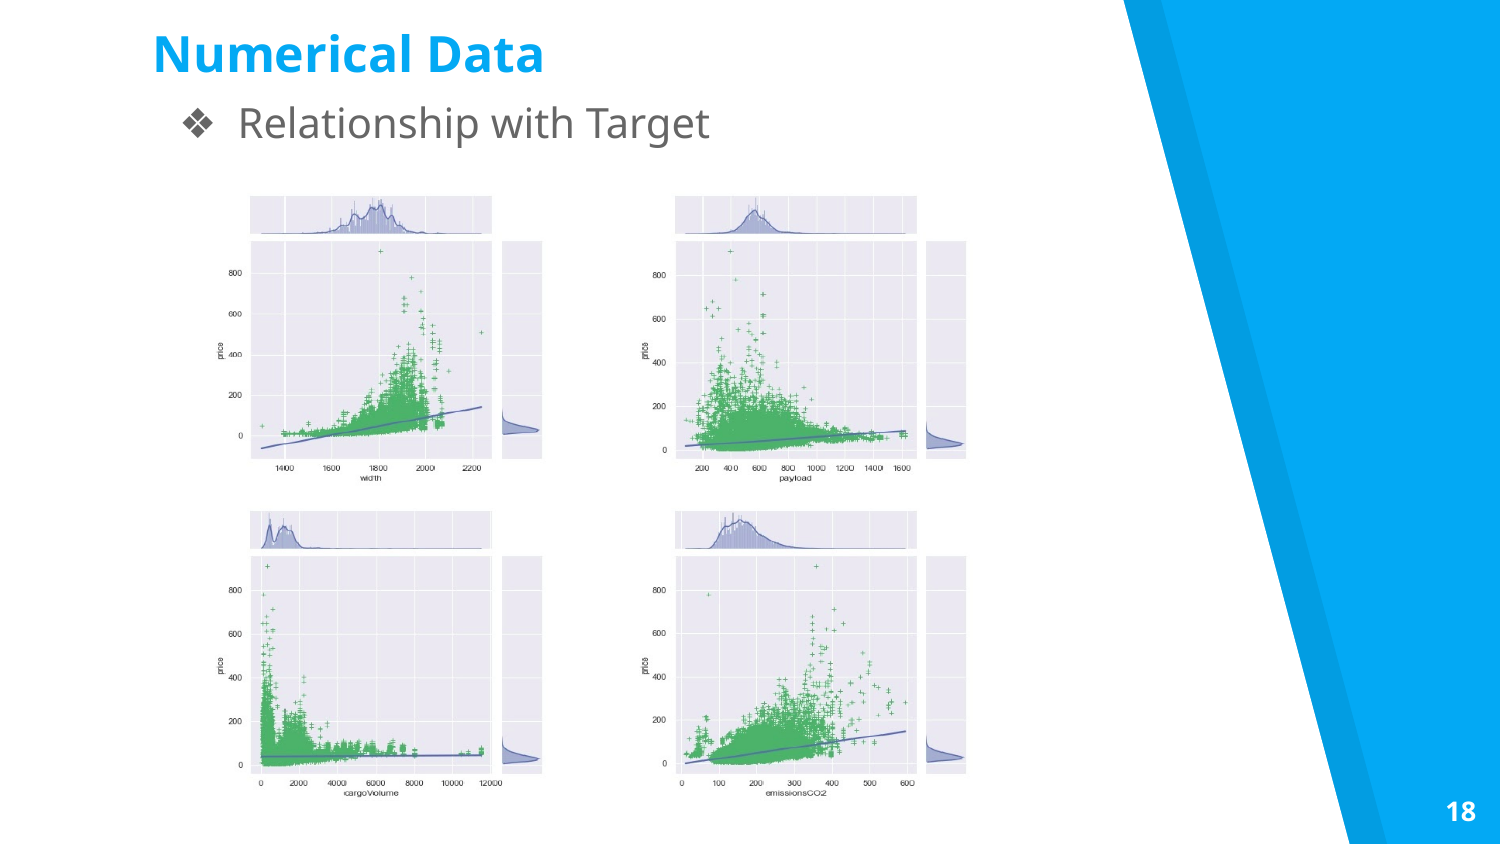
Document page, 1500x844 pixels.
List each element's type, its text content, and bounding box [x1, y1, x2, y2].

list Relationship with Target [147, 82, 1021, 154]
slide_number ‹#› [1401, 779, 1492, 844]
title Numerical Data [137, 17, 1011, 98]
picture [166, 172, 1003, 814]
